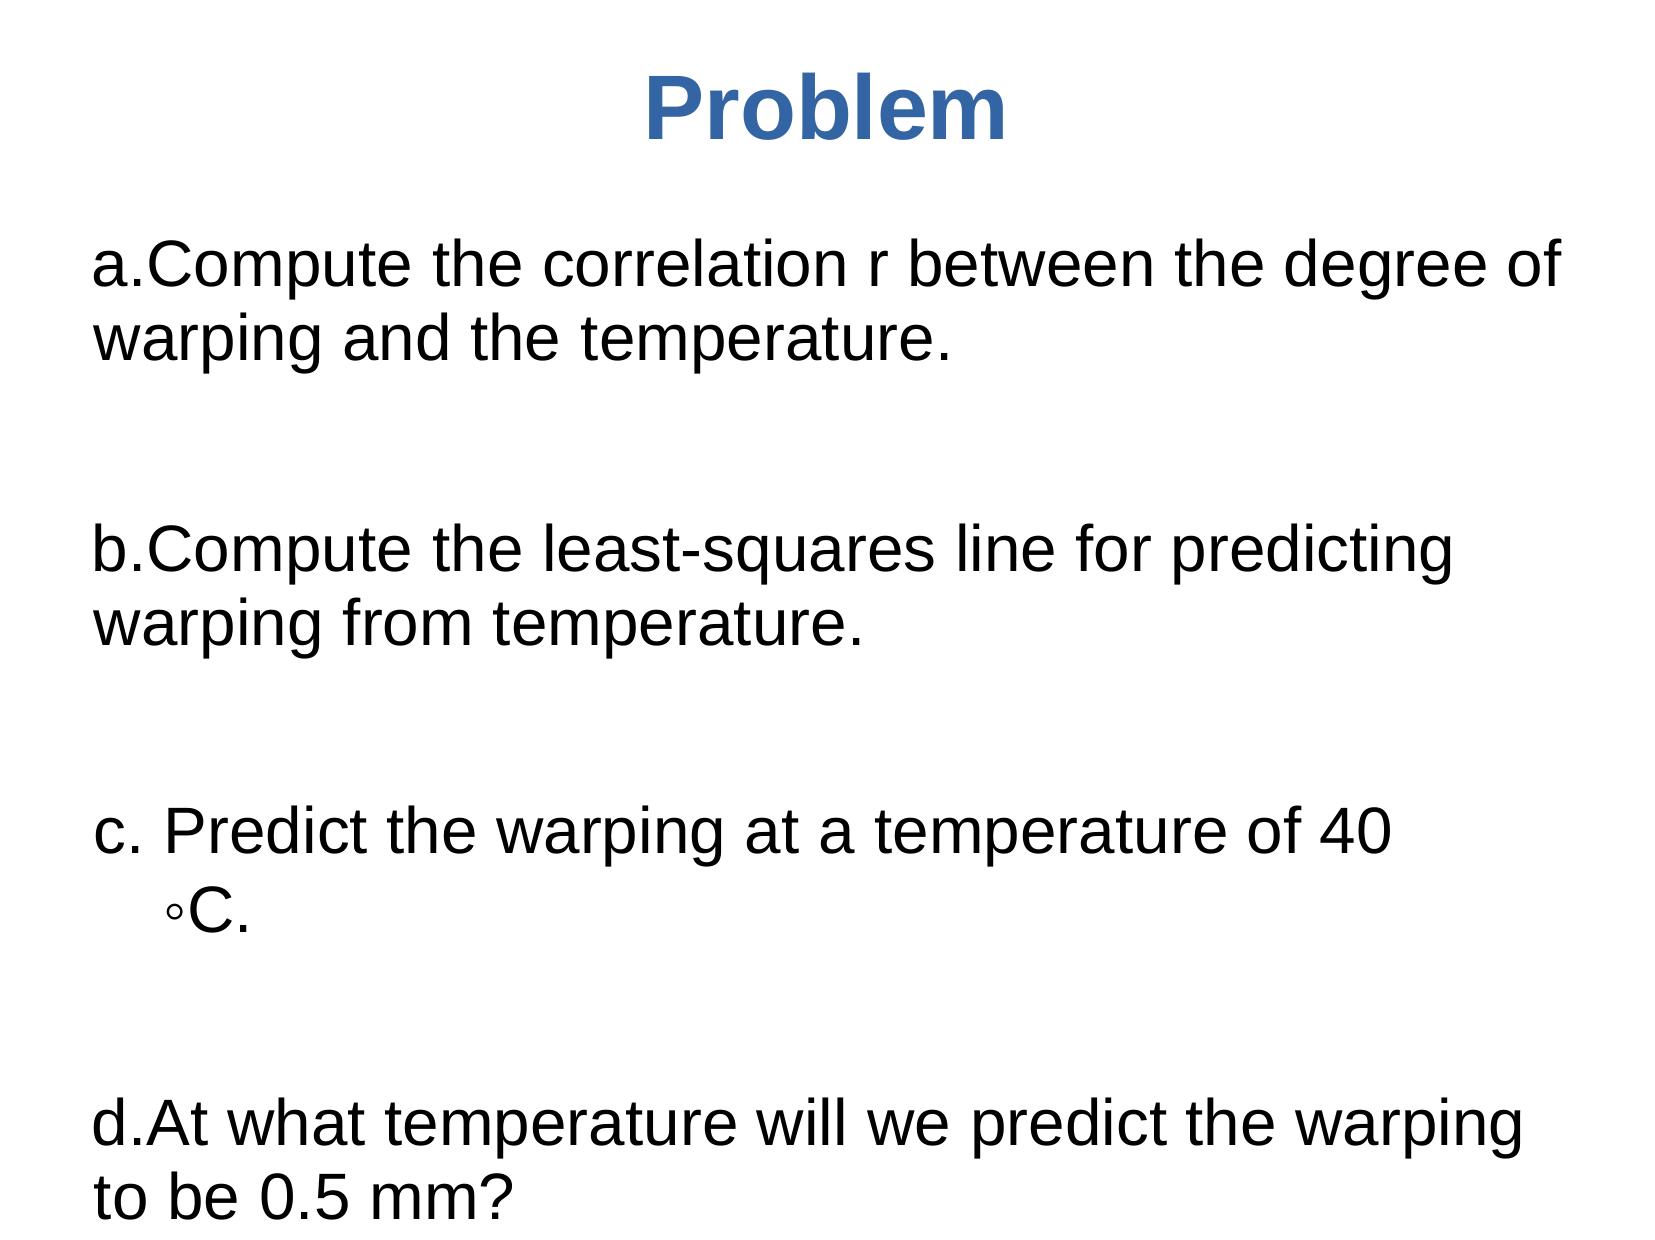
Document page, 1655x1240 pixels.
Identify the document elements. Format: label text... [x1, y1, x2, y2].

text_box Compute the correlation r between the degree of warping and the temperature. Compute the least-squares line for predicting warping from temperature. Predict the warping at a temperature of 40 ◦C. At what temperature will we predict the warping to be 0.5 mm? [91, 216, 1592, 1233]
title Problem [641, 45, 1012, 216]
